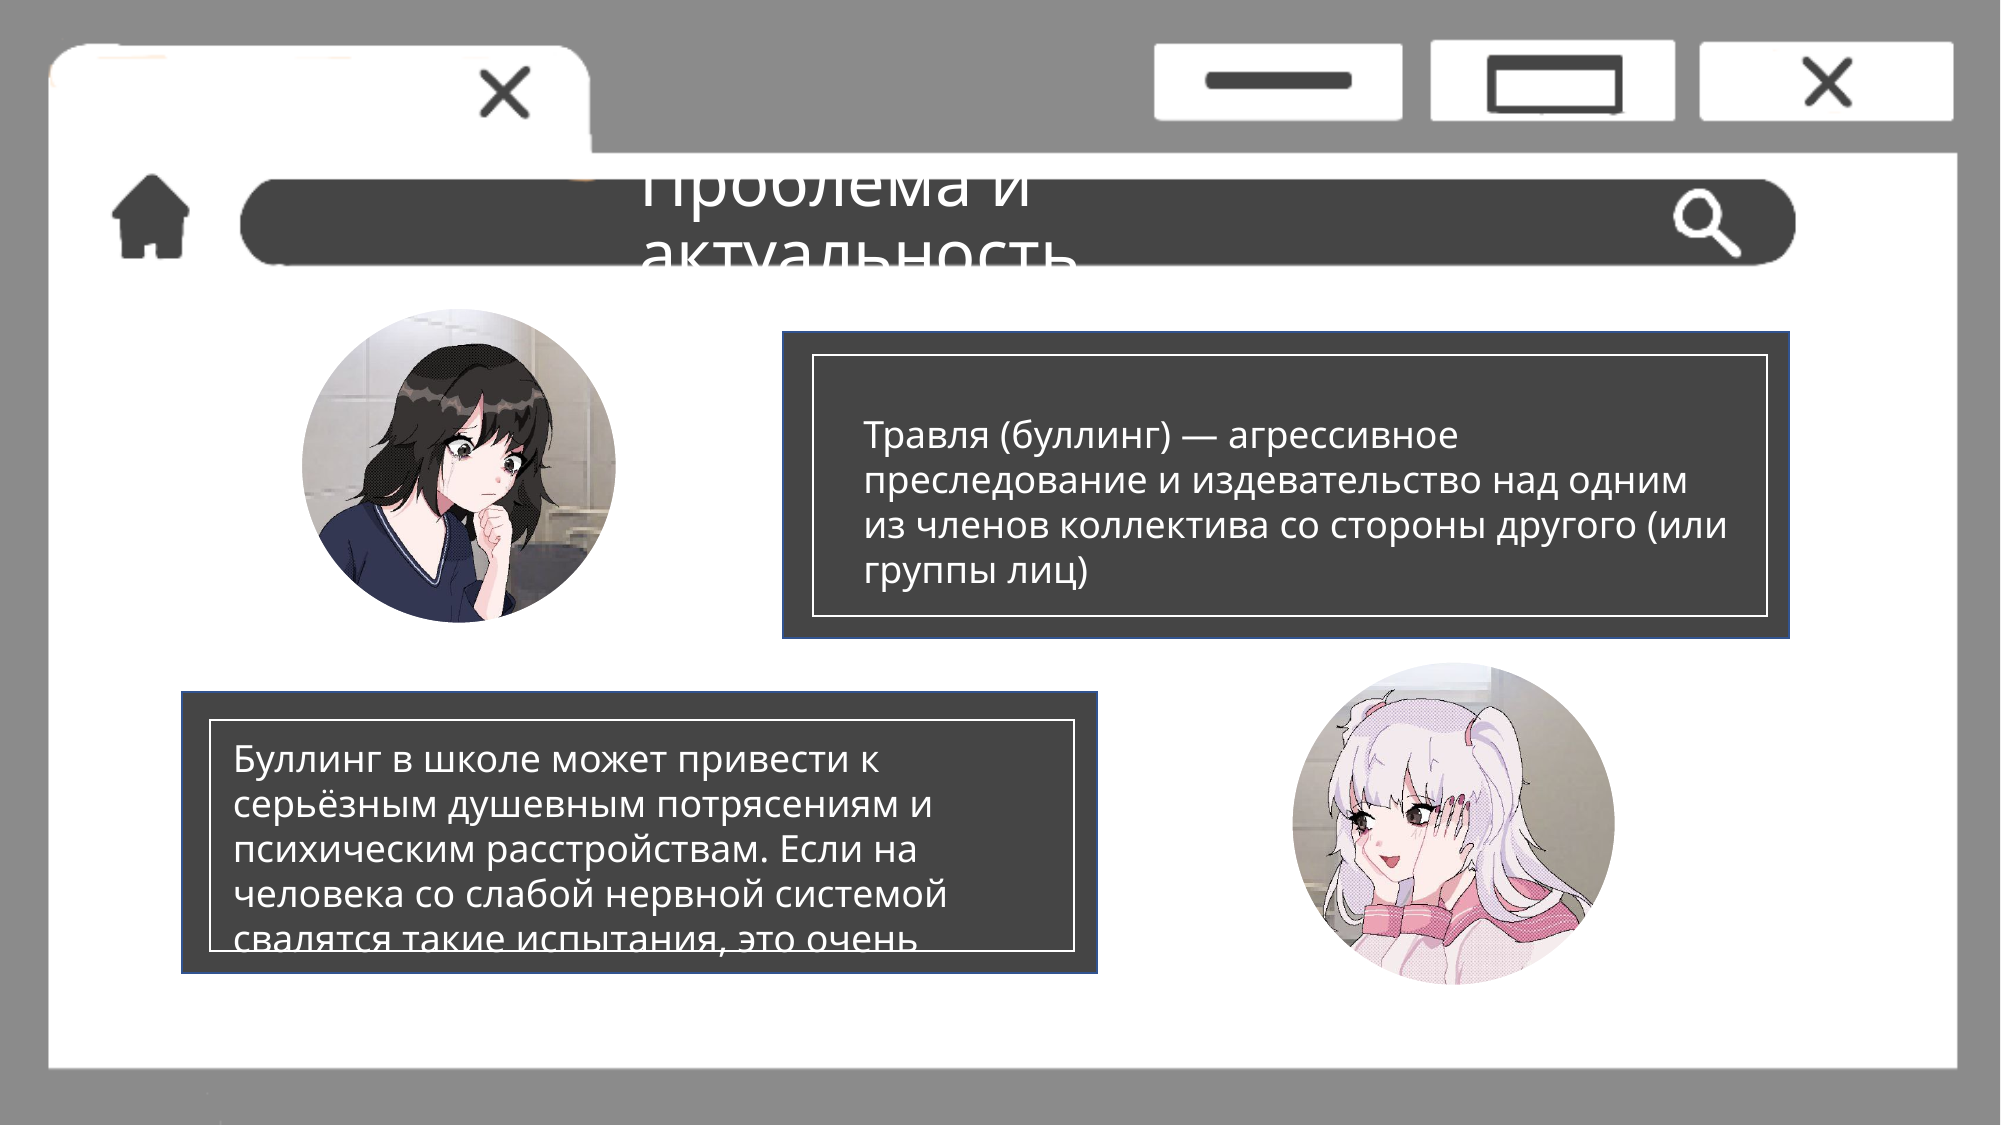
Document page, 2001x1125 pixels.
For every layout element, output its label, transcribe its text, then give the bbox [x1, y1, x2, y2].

text_box Буллинг в школе может привести к серьёзным душевным потрясениям и психическим расстройствам. Если на человека со слабой нервной системой свалятся такие испытания, это очень тяжело. [218, 727, 1063, 1013]
picture [0, 0, 2001, 1125]
title Проблема и актуальность [624, 172, 1376, 270]
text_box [999, 516, 1649, 1003]
text_box [814, 331, 1790, 639]
text_box [209, 719, 999, 952]
text_box [181, 691, 999, 974]
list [181, 307, 814, 700]
text_box Травля (буллинг) — агрессивное преследование и издевательство над одним из членов коллектива со стороны другого (или группы лиц) [848, 403, 1754, 599]
text_box [814, 354, 1768, 617]
